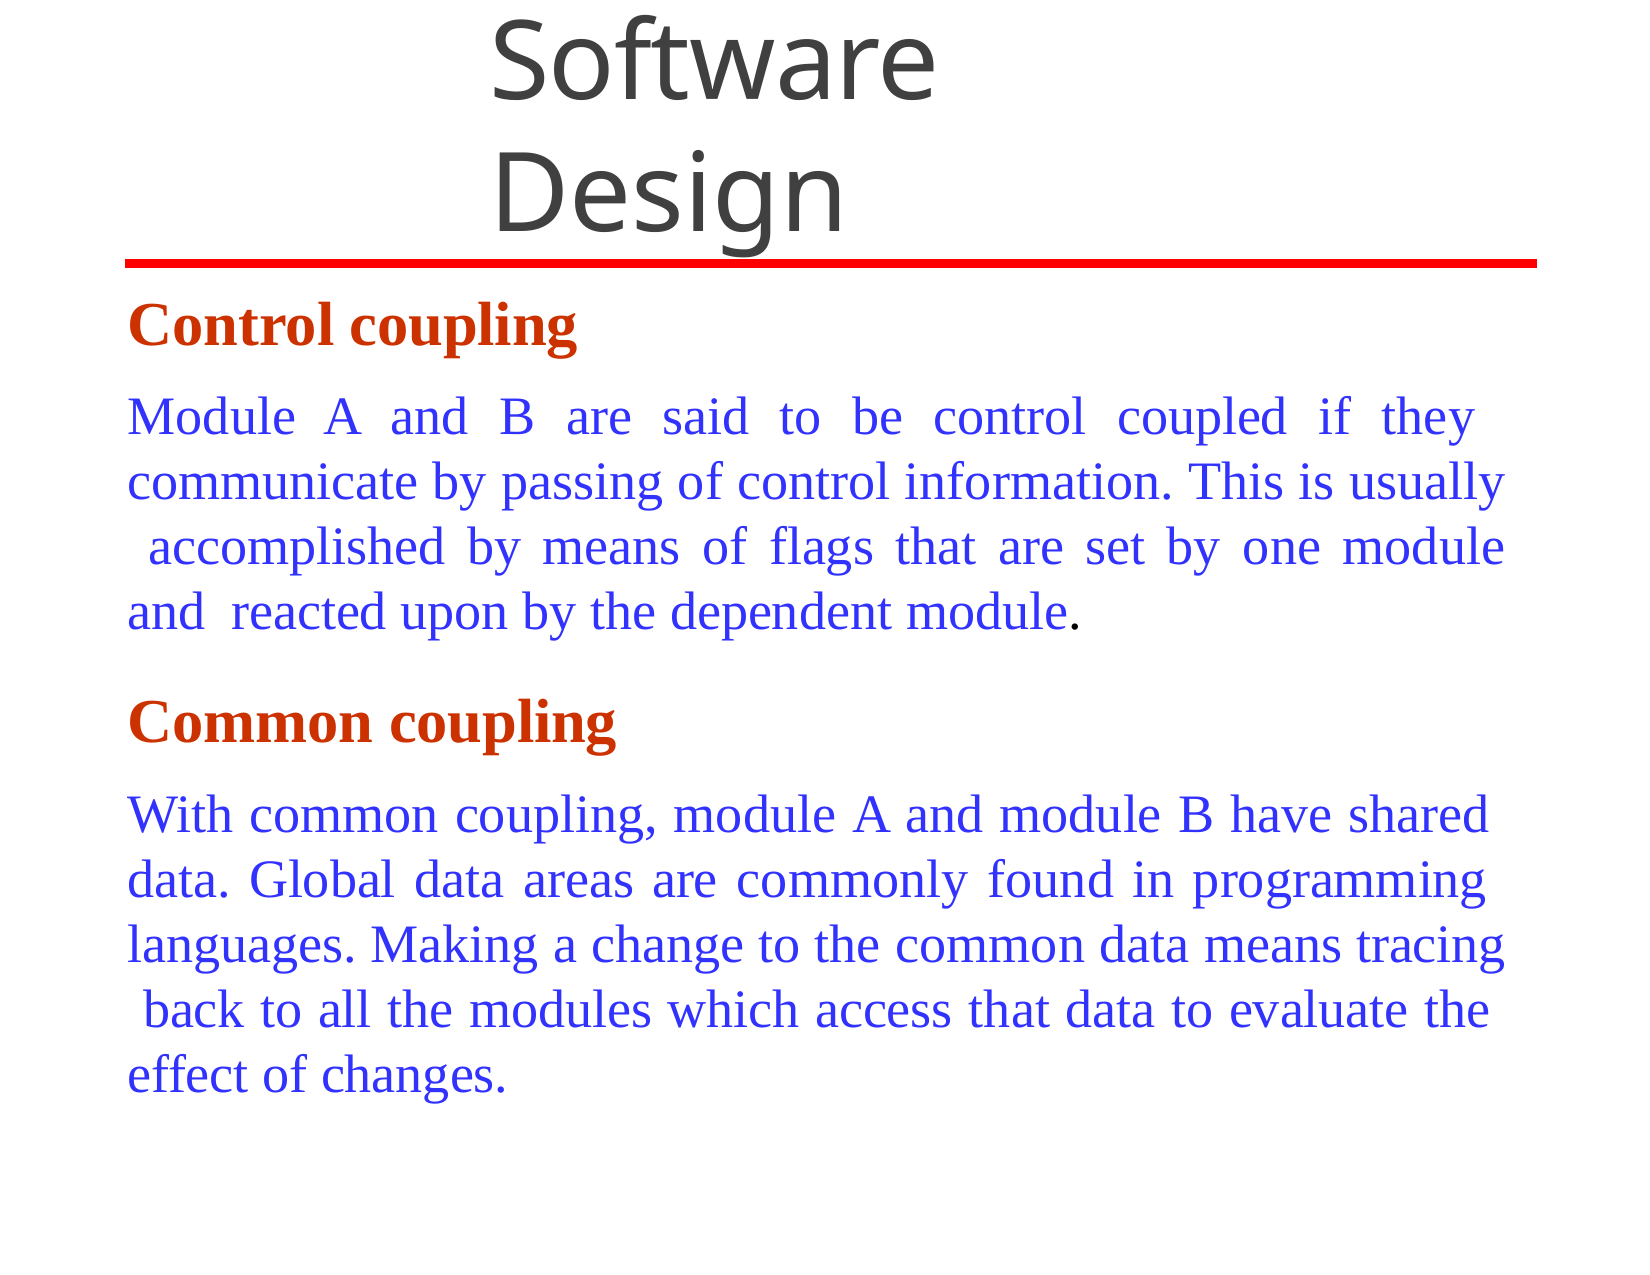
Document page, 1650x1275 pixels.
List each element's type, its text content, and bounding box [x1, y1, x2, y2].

title Software Design [487, 0, 1275, 253]
text_box Control coupling Module A and B are said to be control coupled if they communicate by passing of control information. This is usually accomplished by means of flags that are set by one module and reacted upon by the dependent module. Common coupling With common coupling, module A and module B have shared data. Global data areas are commonly found in programming languages. Making a change to the common data means tracing back to all the modules which access that data to evaluate the effect of changes. [125, 253, 1507, 1103]
